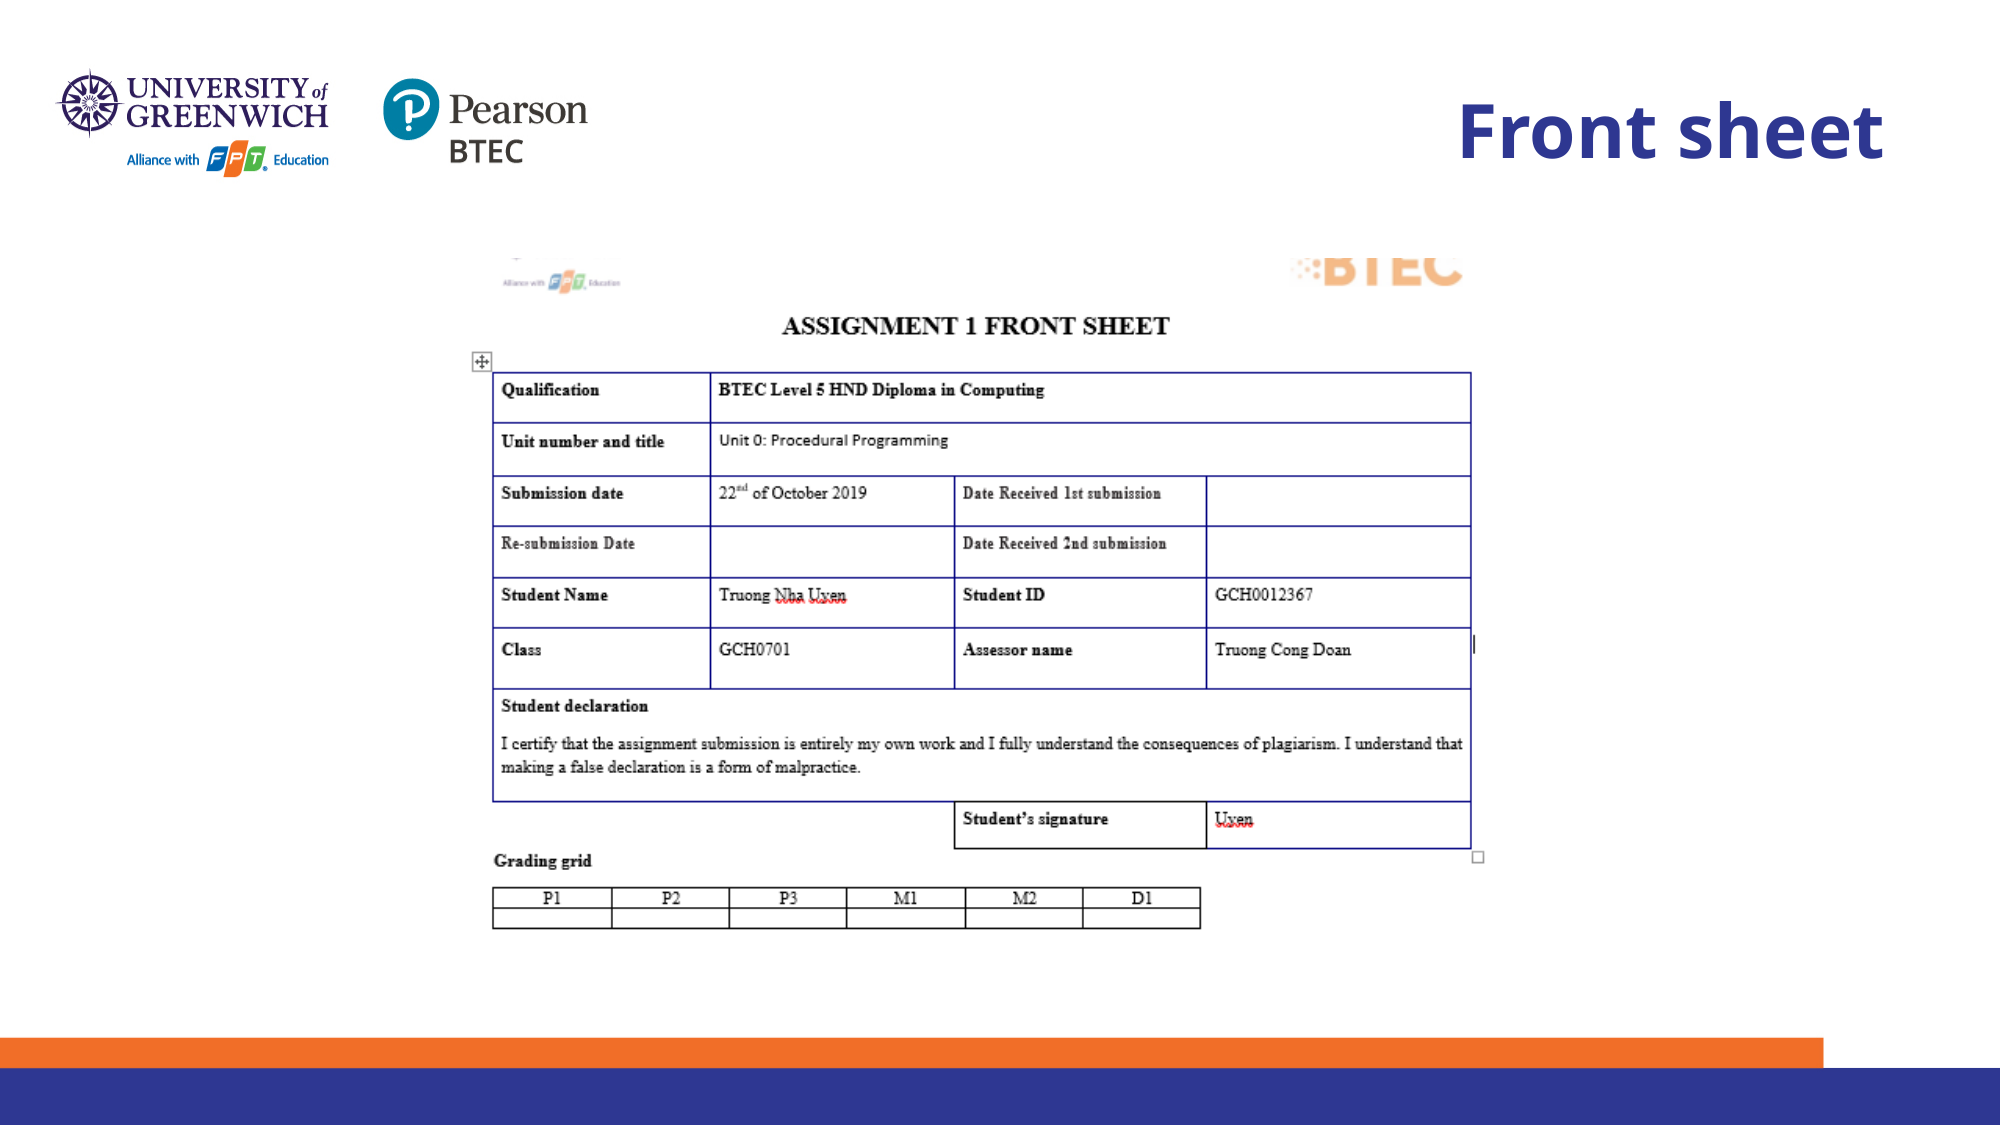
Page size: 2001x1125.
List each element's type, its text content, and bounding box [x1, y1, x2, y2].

title Front sheet [894, 76, 1900, 209]
picture [0, 0, 2000, 1125]
